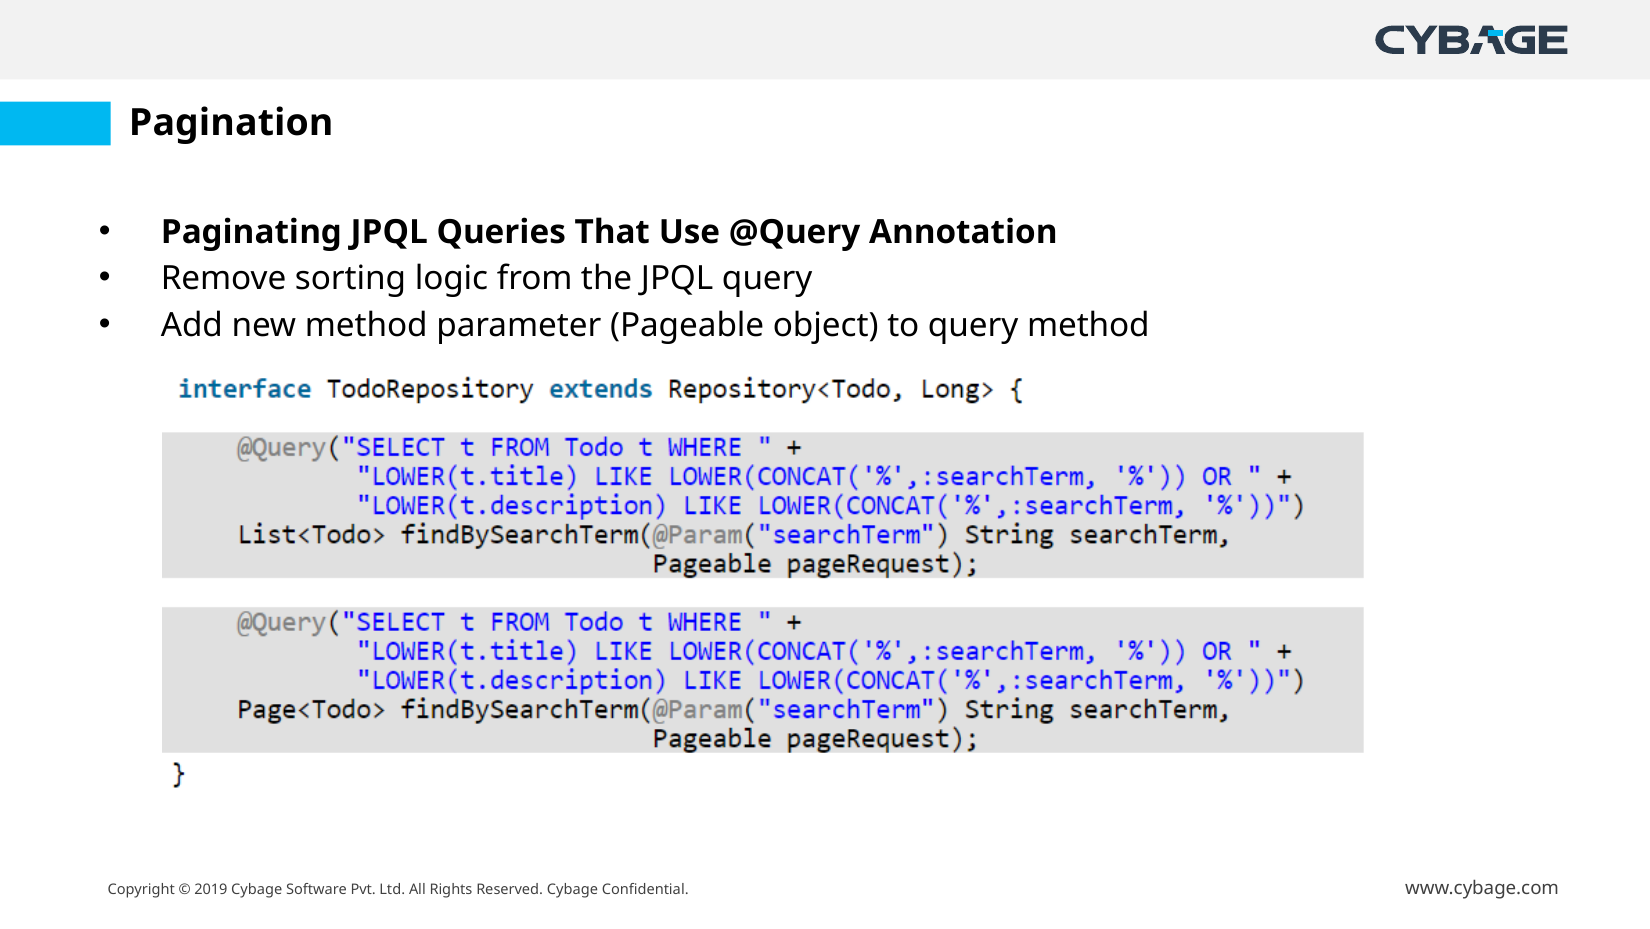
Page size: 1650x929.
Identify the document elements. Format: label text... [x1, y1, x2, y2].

picture [162, 359, 1376, 796]
title Pagination [112, 89, 1598, 171]
list Paginating JPQL Queries That Use @Query Annotation Remove sorting logic from the JPQL query Add new method parameter (Pageable object) to query method [82, 201, 1568, 815]
